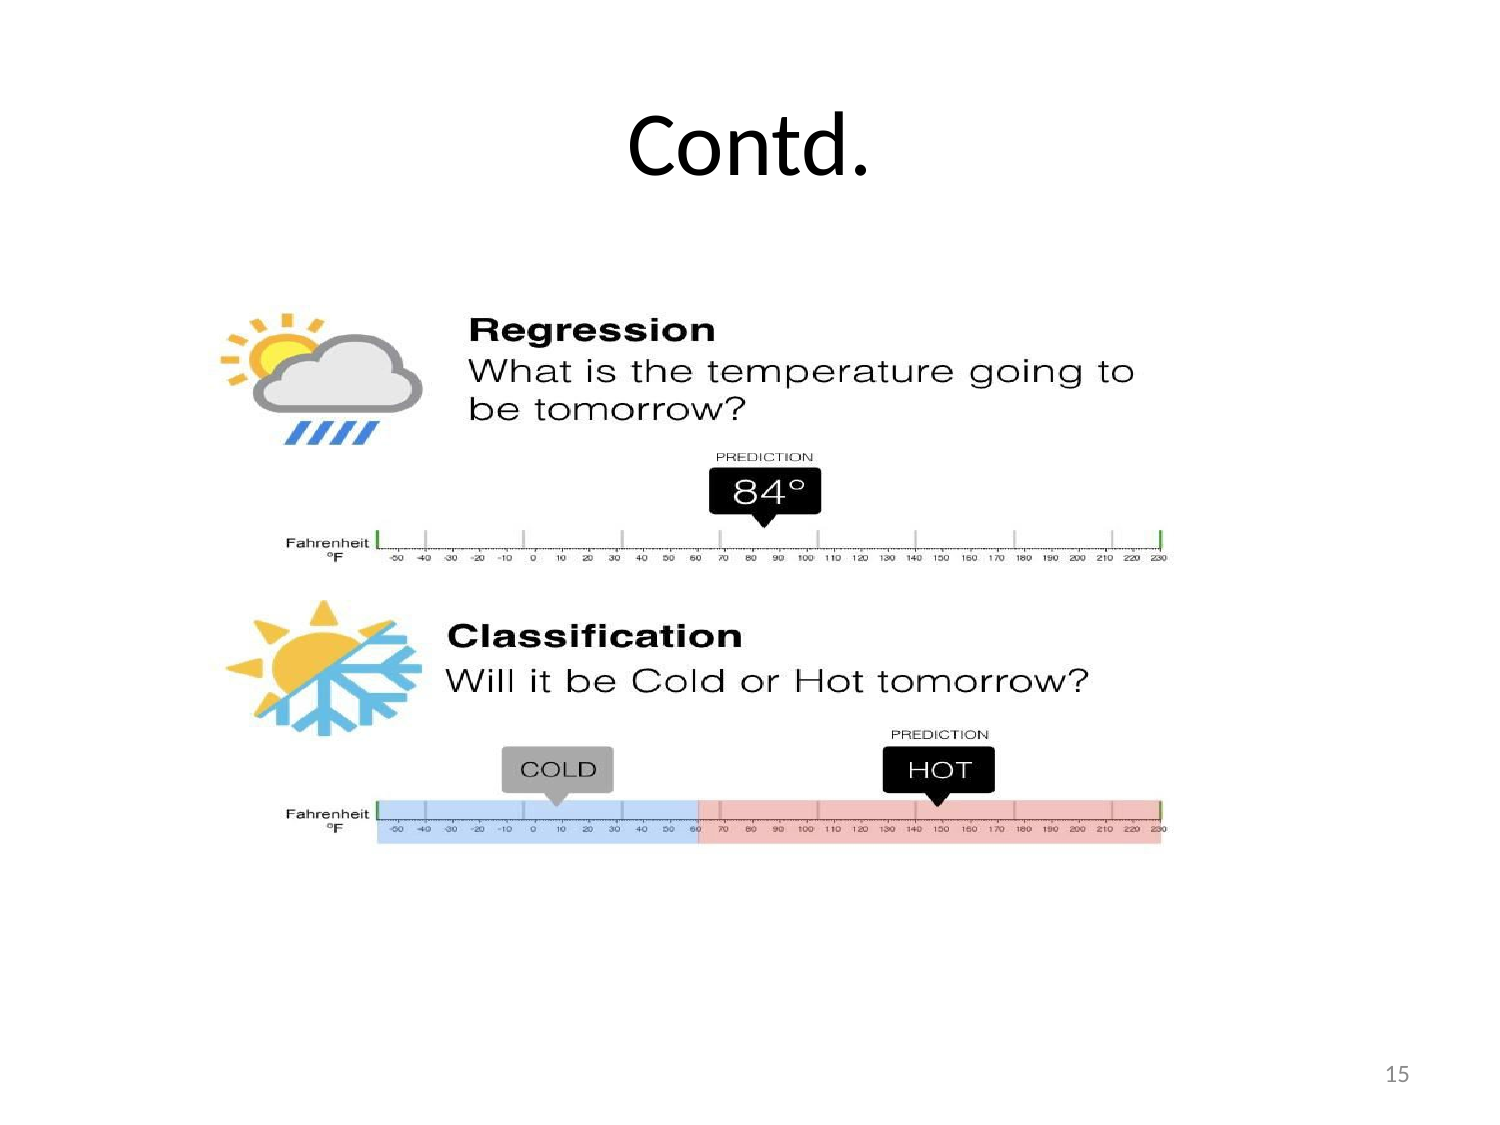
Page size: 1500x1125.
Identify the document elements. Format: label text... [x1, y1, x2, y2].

title Contd. [75, 45, 1425, 233]
picture [87, 262, 1388, 938]
slide_number 15 [1074, 1042, 1425, 1103]
